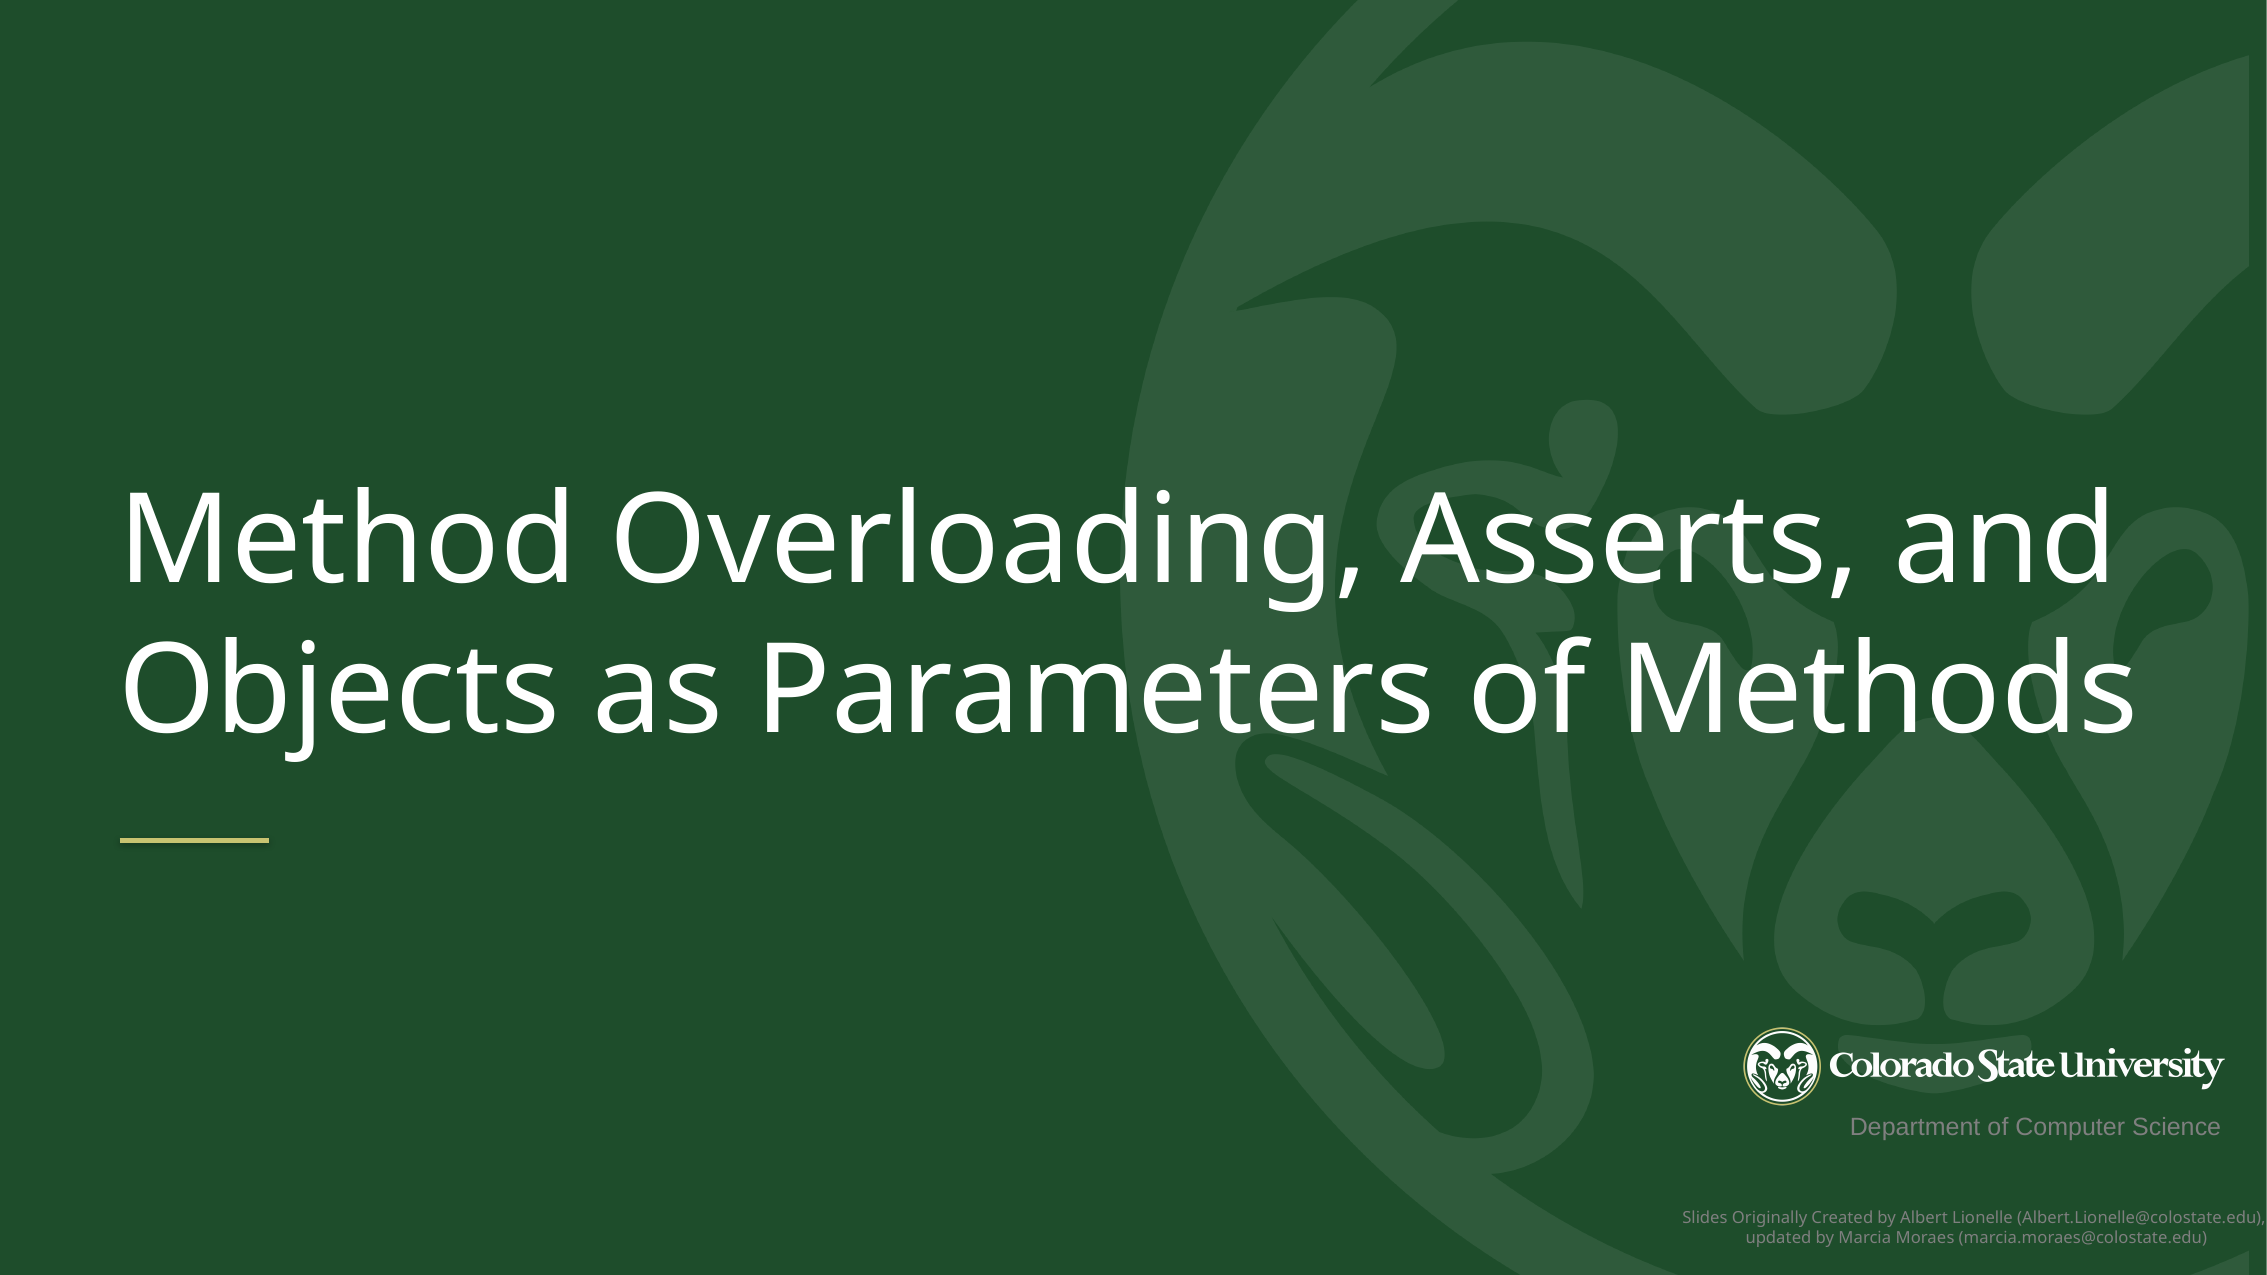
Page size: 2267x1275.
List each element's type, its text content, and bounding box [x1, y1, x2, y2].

picture [1853, 1120, 1863, 1124]
picture [1725, 1007, 2245, 1124]
list Method Overloading, Asserts, and Objects as Parameters of Methods [103, 442, 2164, 776]
